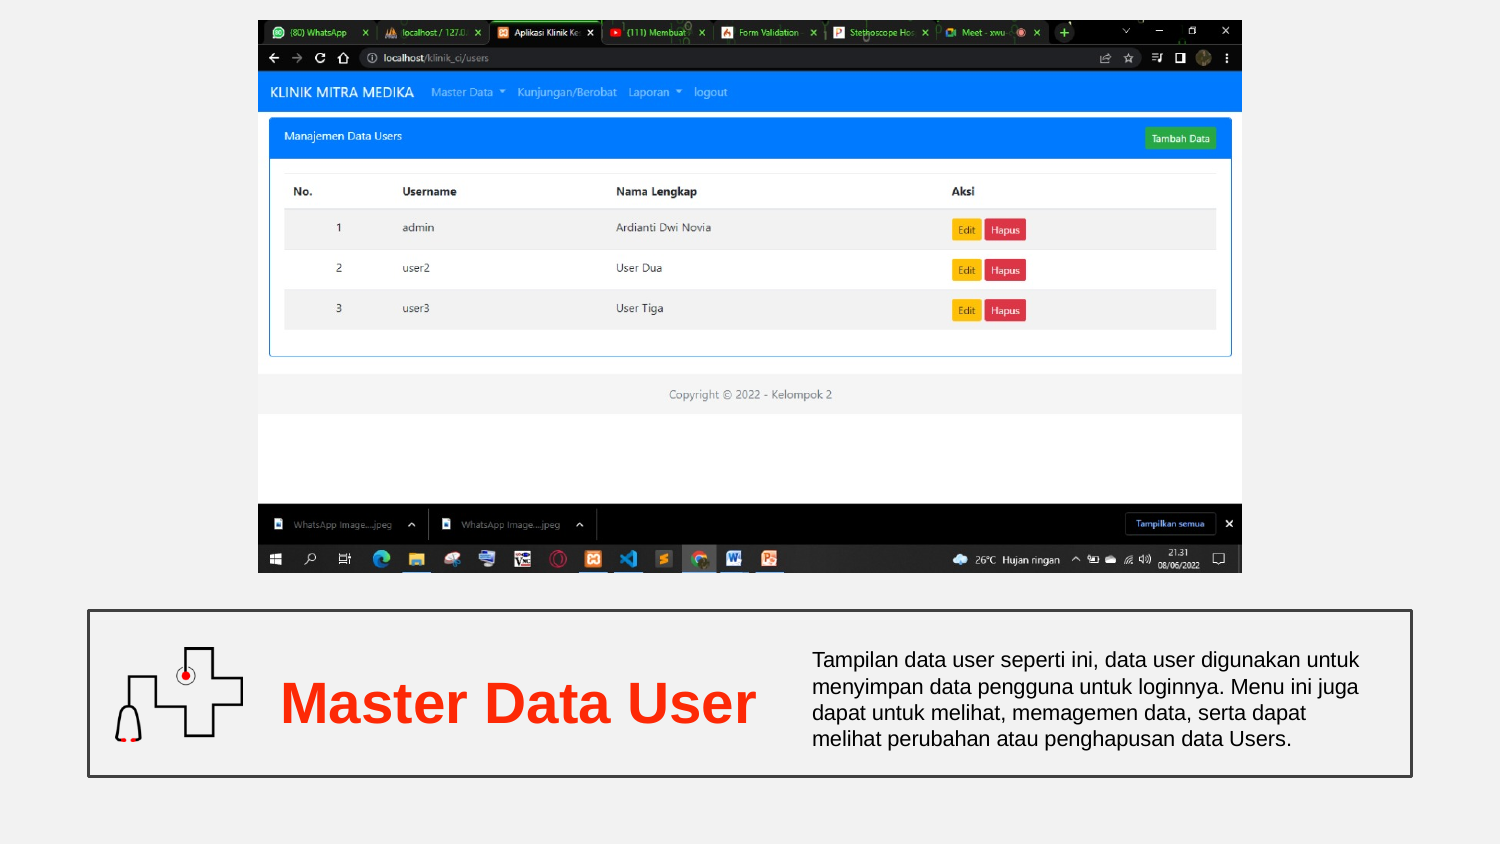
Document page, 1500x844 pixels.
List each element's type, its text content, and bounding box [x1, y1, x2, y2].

text_box Tampilan data user seperti ini, data user digunakan untuk menyimpan data pengguna untuk loginnya. Menu ini juga dapat untuk melihat, memagemen data, serta dapat melihat perubahan atau penghapusan data Users. [797, 638, 1400, 811]
picture [258, 19, 1242, 573]
picture [115, 647, 243, 742]
list Master Data User [265, 653, 797, 748]
